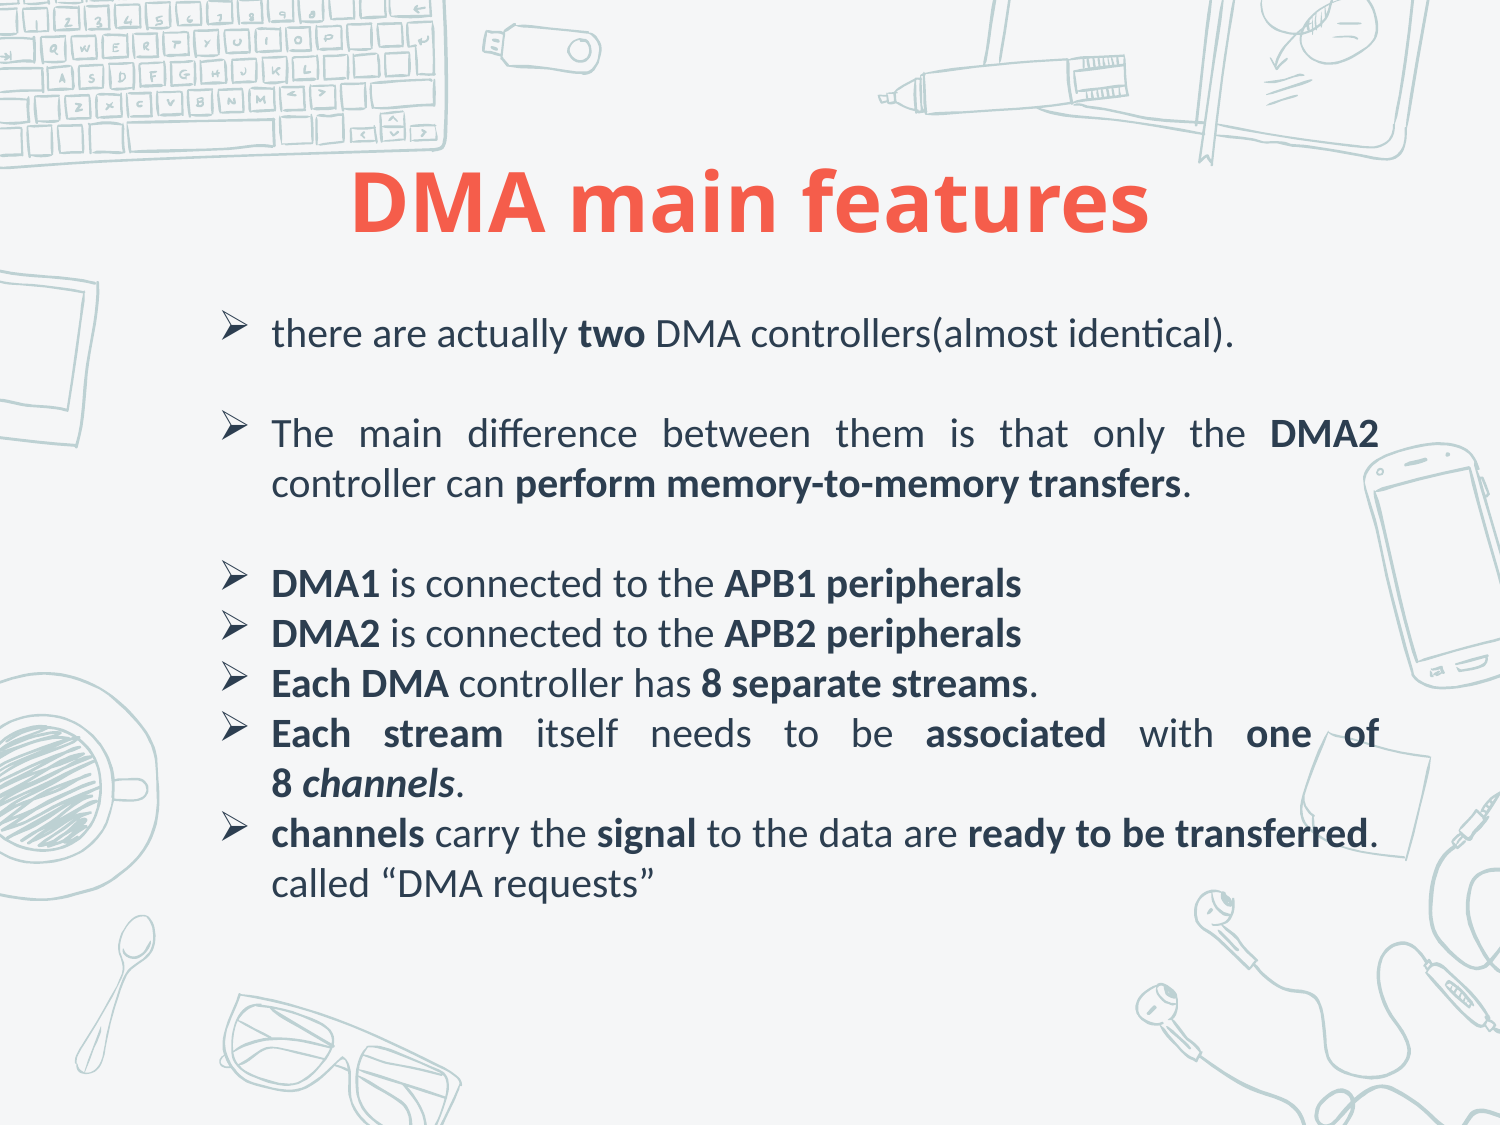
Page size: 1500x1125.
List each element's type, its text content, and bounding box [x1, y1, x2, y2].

list there are actually two DMA controllers(almost identical). The main difference between them is that only the DMA2 controller can perform memory-to-memory transfers. DMA1 is connected to the APB1 peripherals DMA2 is connected to the APB2 peripherals Each DMA controller has 8 separate streams. Each stream itself needs to be associated with one of 8 channels. channels carry the signal to the data are ready to be transferred. called “DMA requests” [185, 290, 1395, 1053]
title DMA main features [185, 136, 1315, 264]
